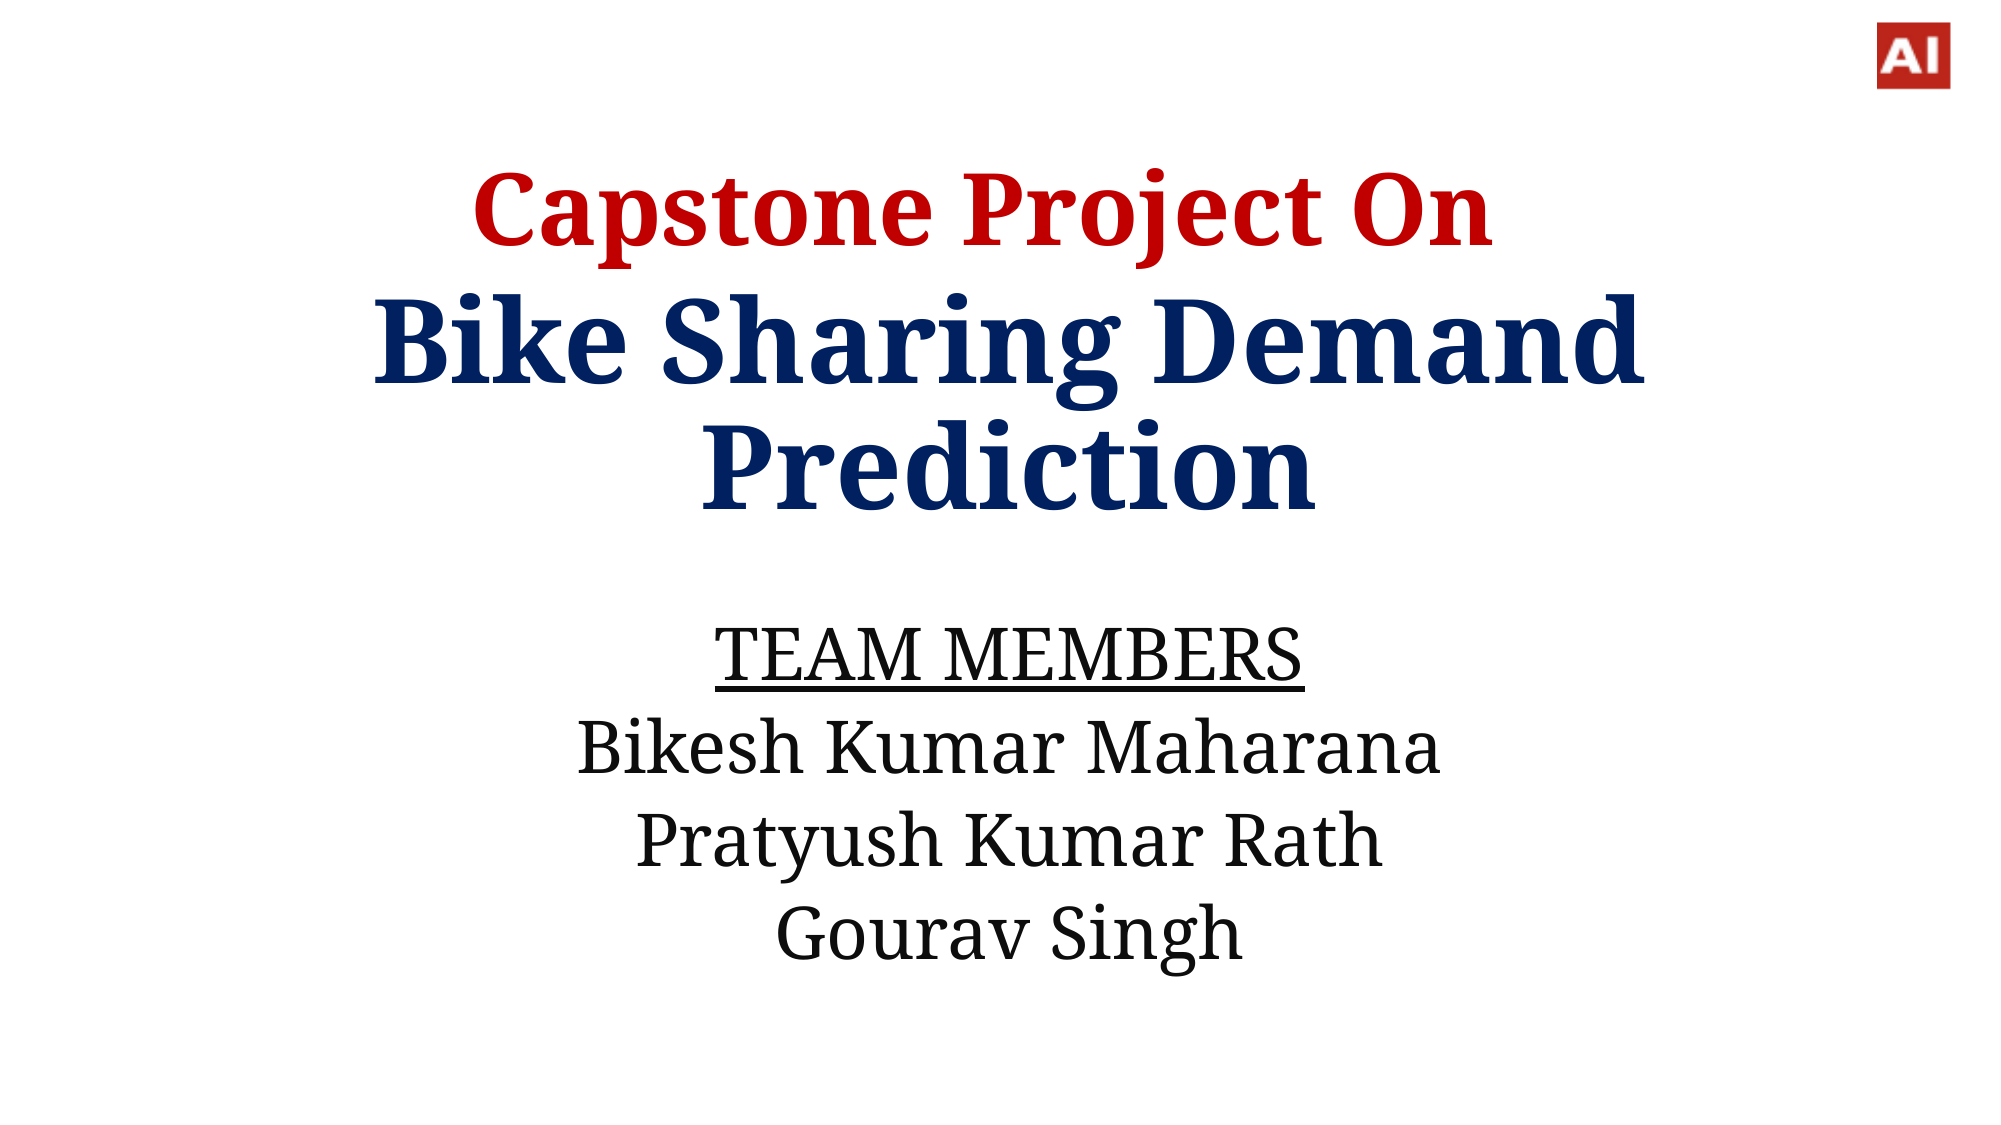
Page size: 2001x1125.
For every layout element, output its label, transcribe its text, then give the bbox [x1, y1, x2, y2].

title Capstone Project On [233, 90, 1734, 275]
subtitle Bike Sharing Demand Prediction TEAM MEMBERS Bikesh Kumar Maharana Pratyush Kumar Rath Gourav Singh [66, 275, 1953, 985]
picture [1877, 16, 1953, 91]
